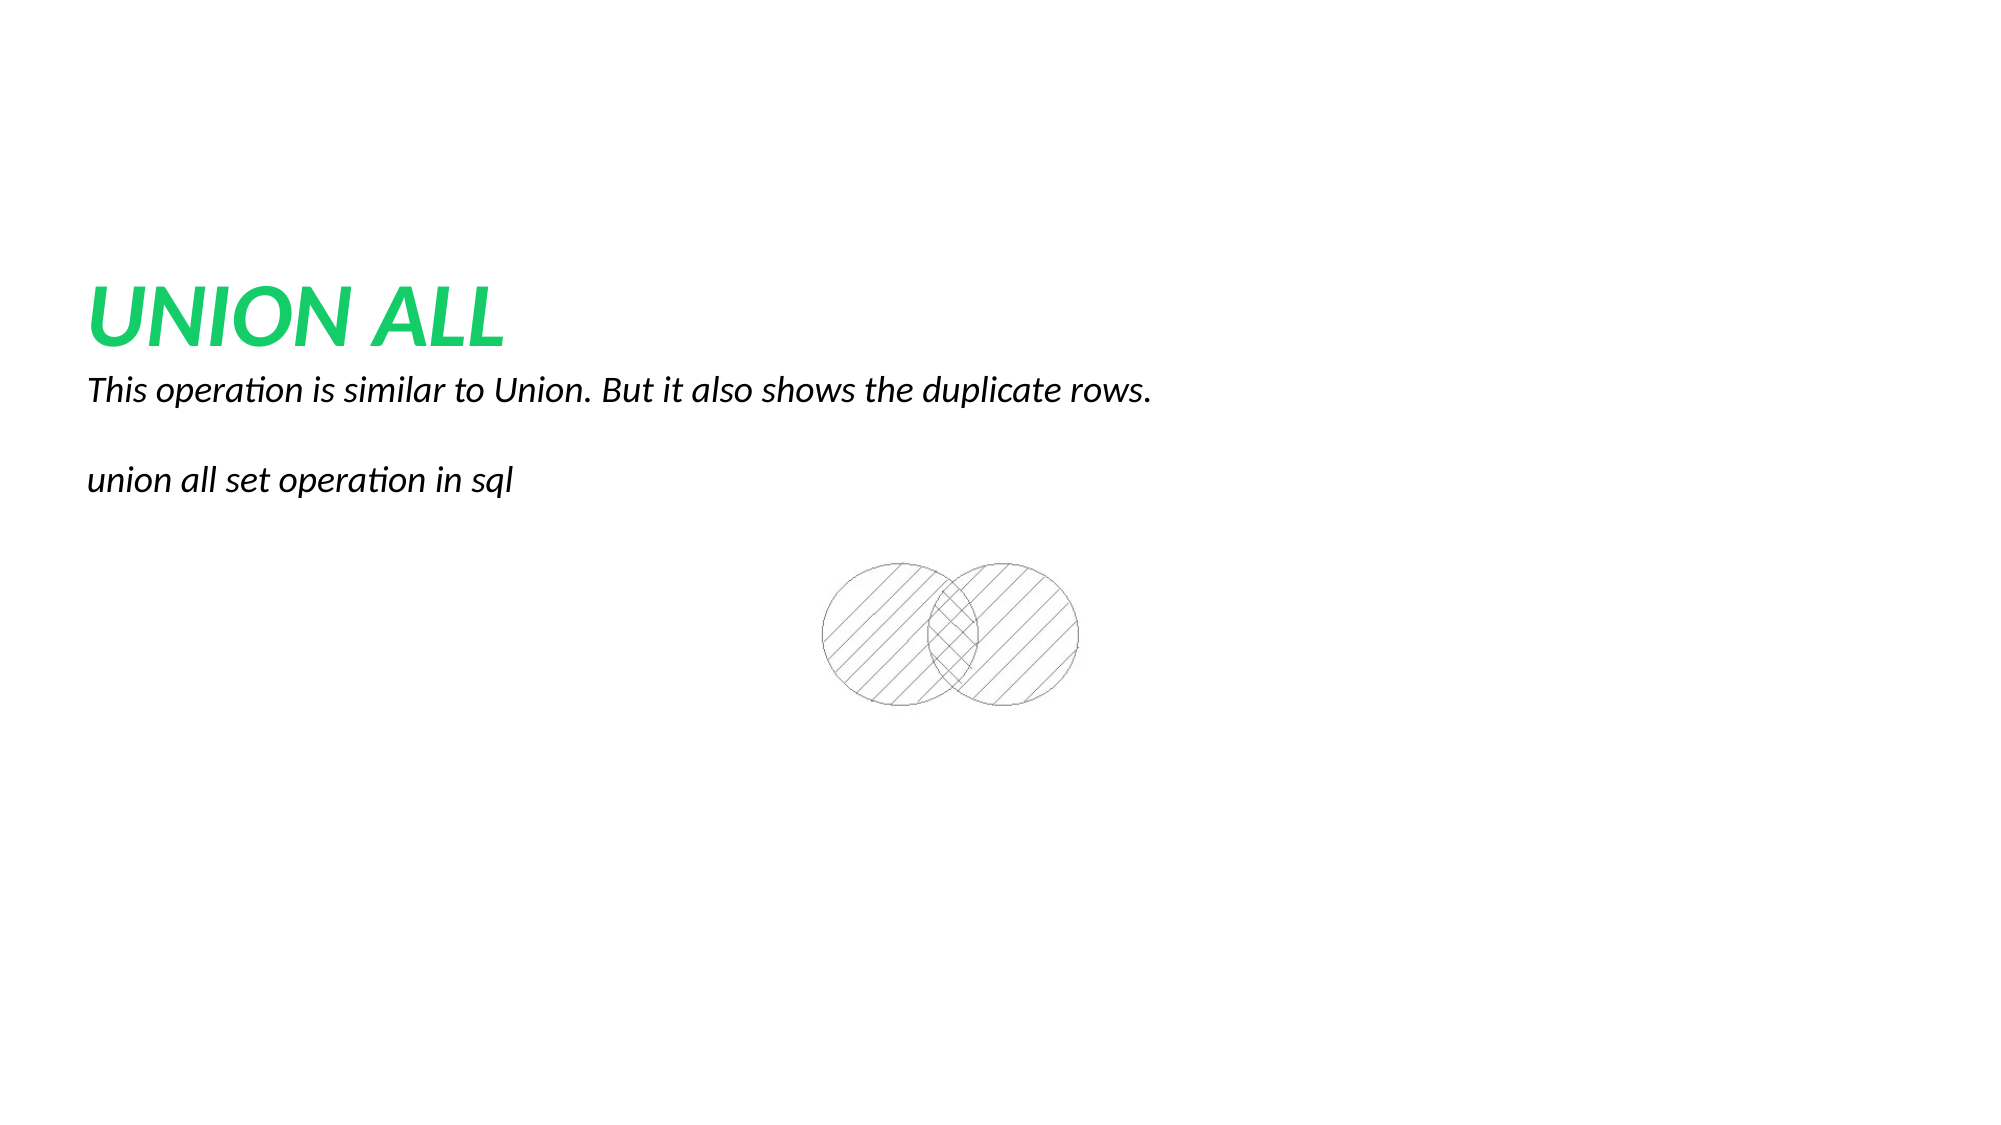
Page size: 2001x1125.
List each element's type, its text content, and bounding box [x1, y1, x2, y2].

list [754, 536, 1246, 777]
text_box UNION ALL This operation is similar to Union. But it also shows the duplicate rows. union all set operation in sql [72, 247, 1699, 508]
